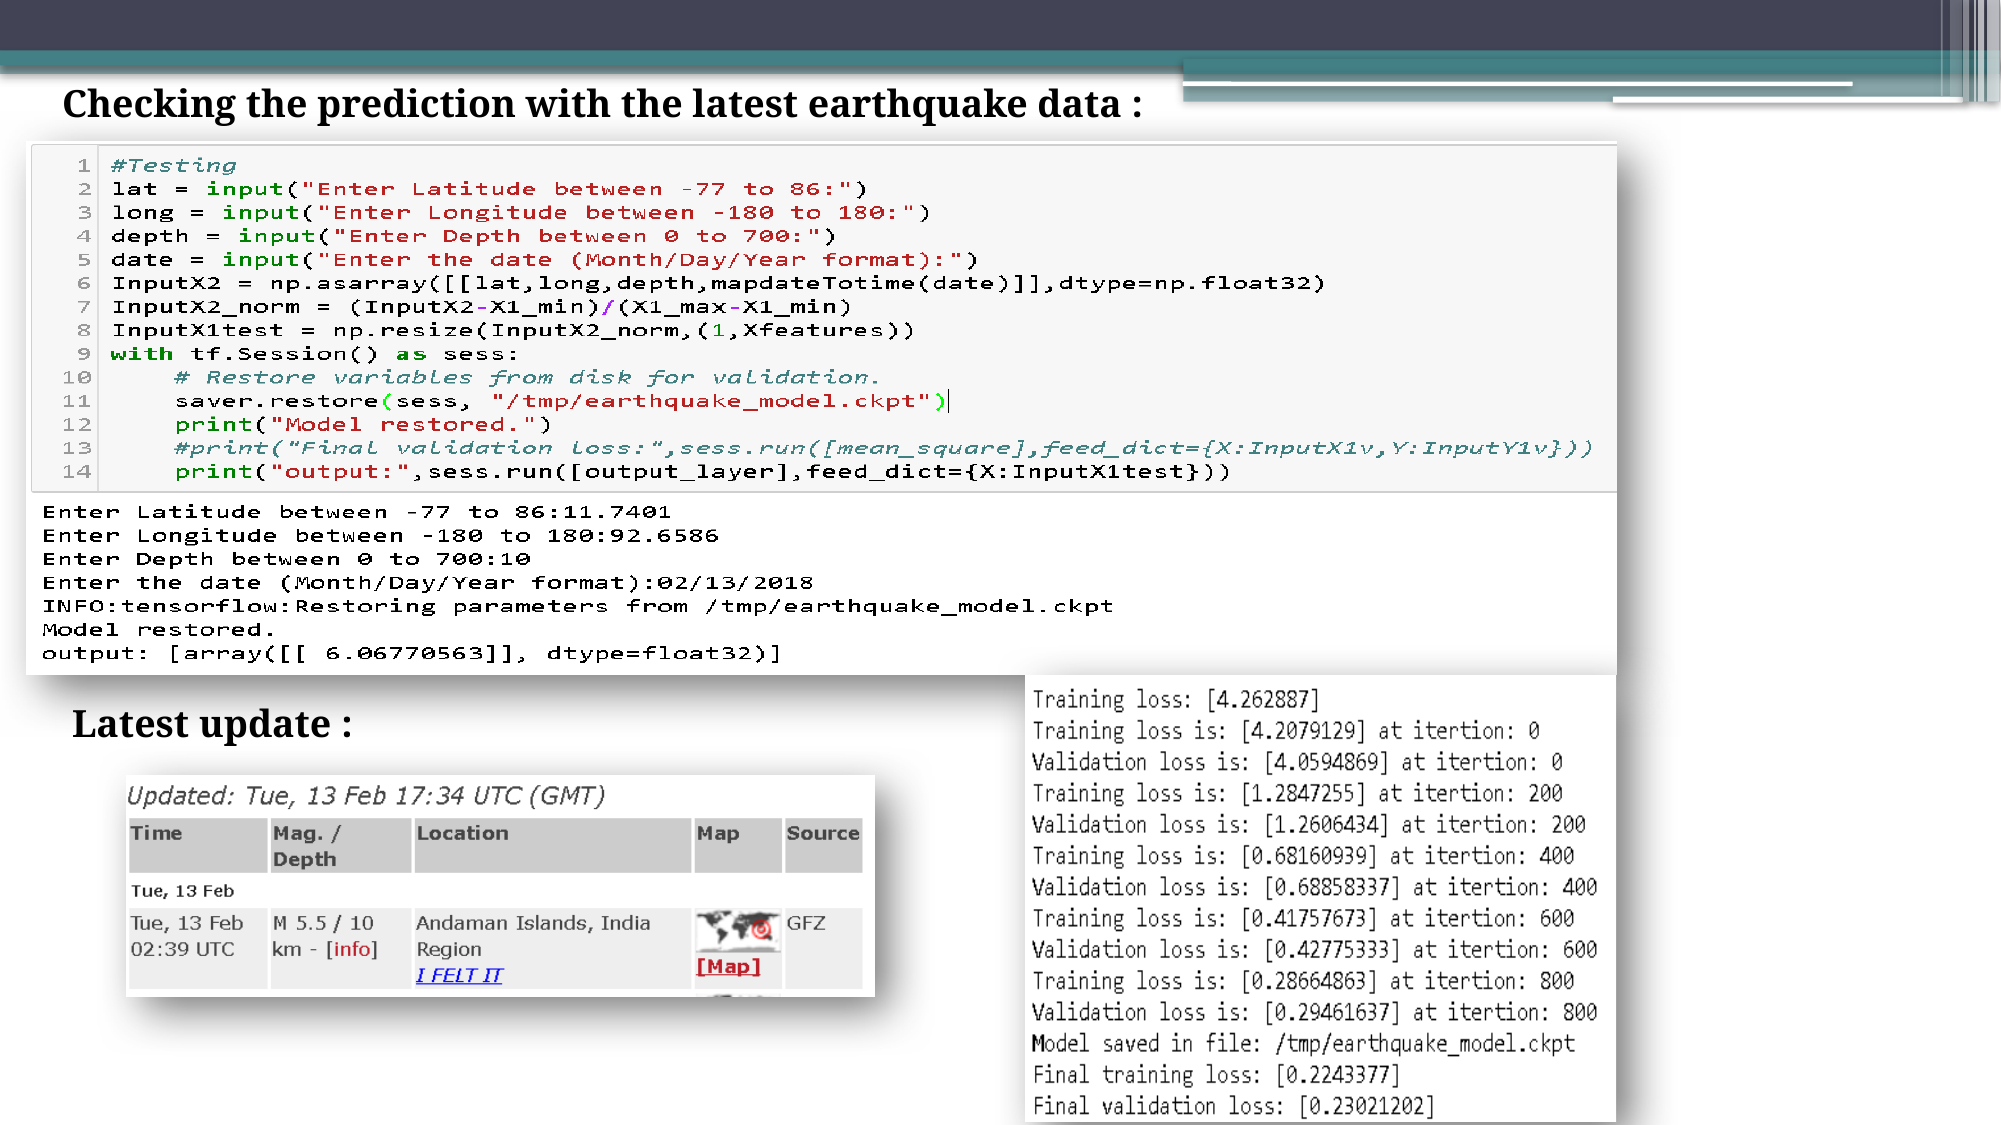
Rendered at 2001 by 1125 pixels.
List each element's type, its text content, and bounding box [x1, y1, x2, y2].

picture [126, 775, 875, 997]
text_box Checking the prediction with the latest earthquake data : [47, 72, 1189, 133]
text_box Latest update : [57, 692, 369, 753]
picture [26, 141, 1617, 1122]
